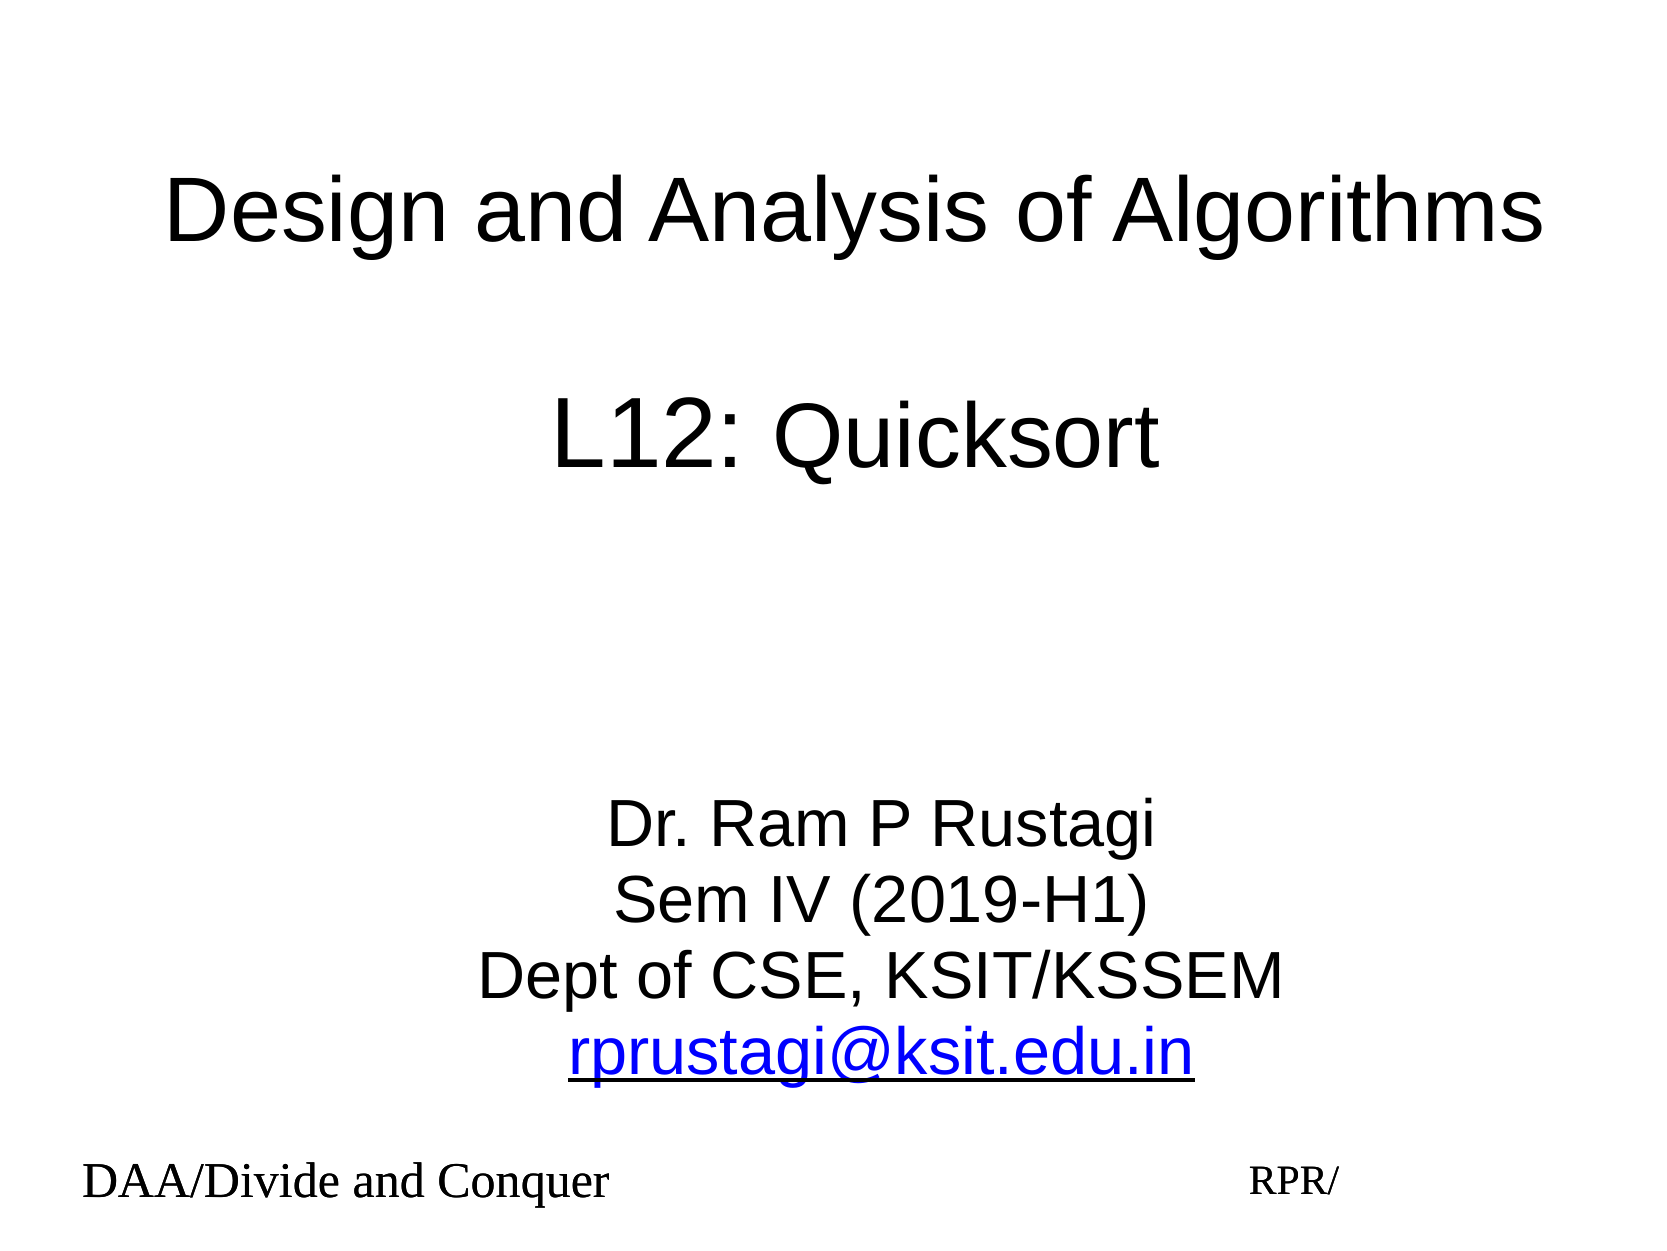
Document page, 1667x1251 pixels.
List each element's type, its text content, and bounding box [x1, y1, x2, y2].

list Dr. Ram P Rustagi Sem IV (2019-H1) Dept of CSE, KSIT/KSSEM rprustagi@ksit.edu.in [410, 705, 1353, 1124]
text_box DAA/Divide and Conquer [67, 1139, 625, 1217]
title Design and Analysis of Algorithms L12: Quicksort [123, 157, 1588, 694]
text_box RPR/ [1233, 1144, 1354, 1211]
